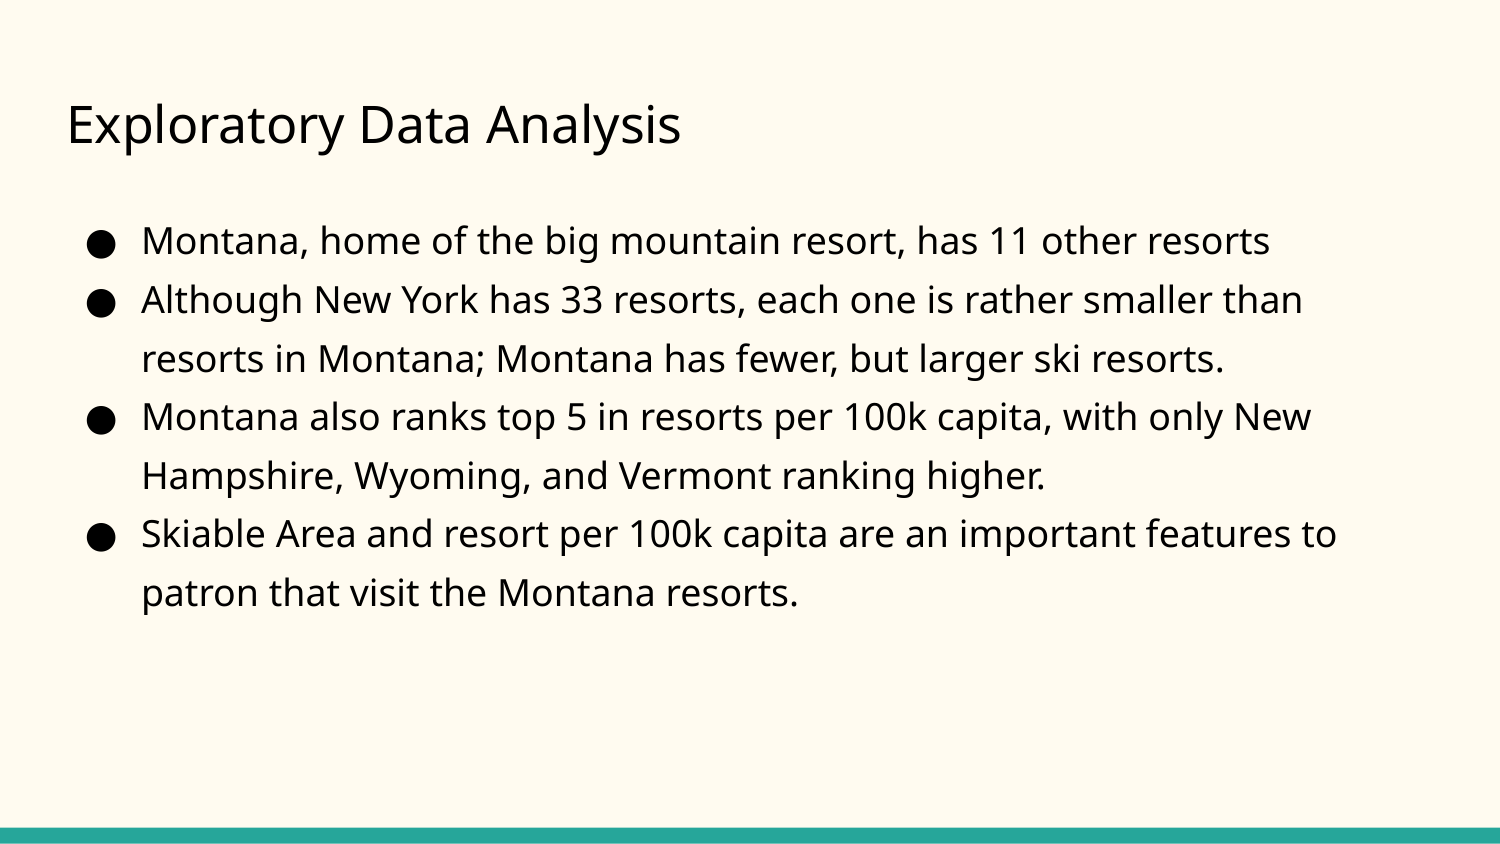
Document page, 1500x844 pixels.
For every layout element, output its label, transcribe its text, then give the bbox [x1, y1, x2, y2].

title Exploratory Data Analysis [51, 72, 1449, 174]
list Montana, home of the big mountain resort, has 11 other resorts Although New York has 33 resorts, each one is rather smaller than resorts in Montana; Montana has fewer, but larger ski resorts. Montana also ranks top 5 in resorts per 100k capita, with only New Hampshire, Wyoming, and Vermont ranking higher. Skiable Area and resort per 100k capita are an important features to patron that visit the Montana resorts. [51, 192, 1449, 750]
